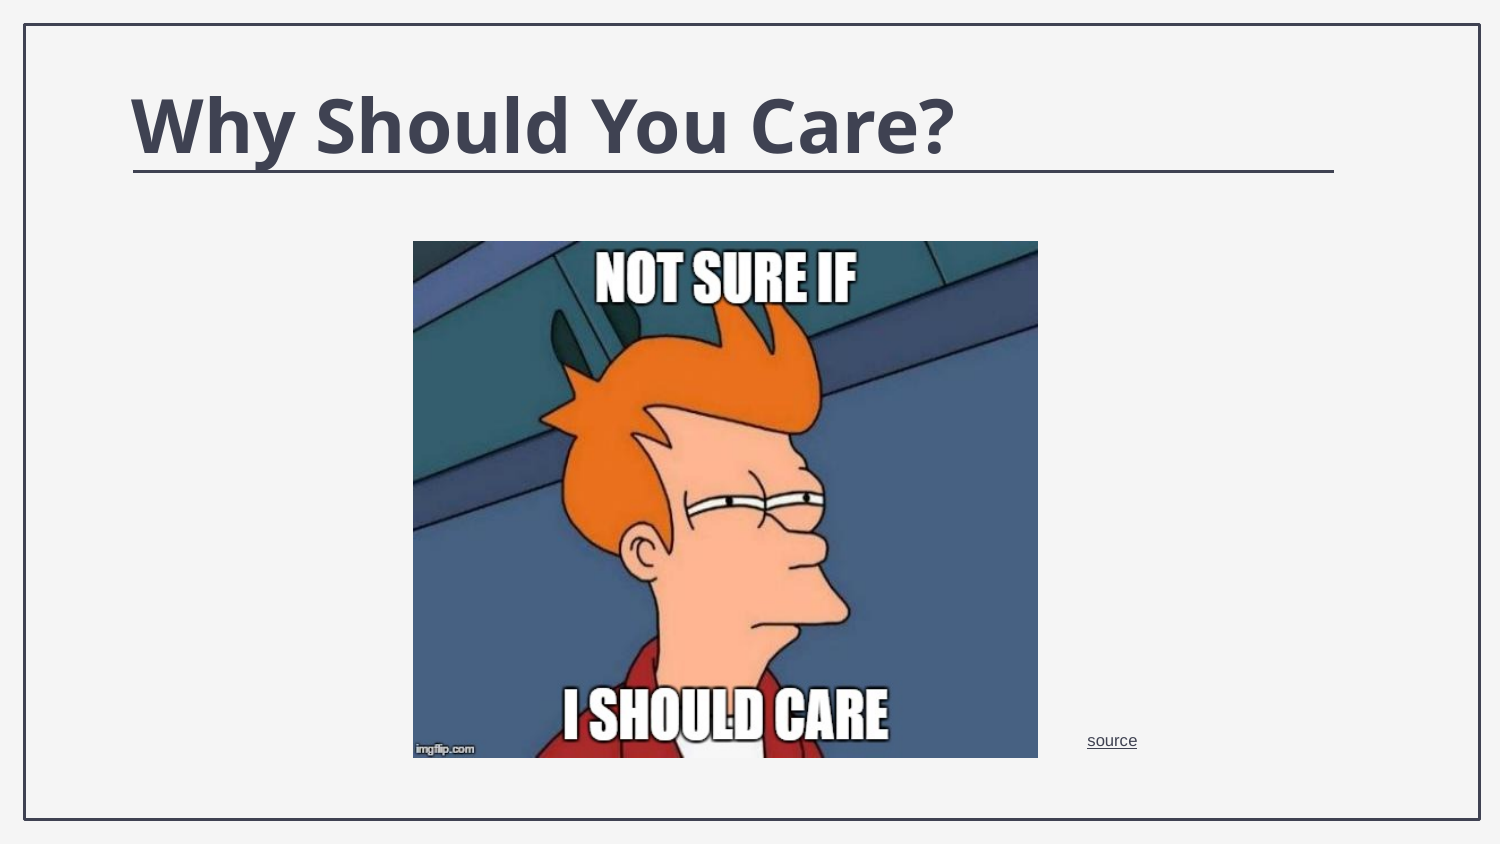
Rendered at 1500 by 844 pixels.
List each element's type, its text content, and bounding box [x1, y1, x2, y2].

picture [413, 240, 1038, 759]
title Why Should You Care? [116, 63, 1337, 181]
text_box source [1072, 722, 1174, 758]
